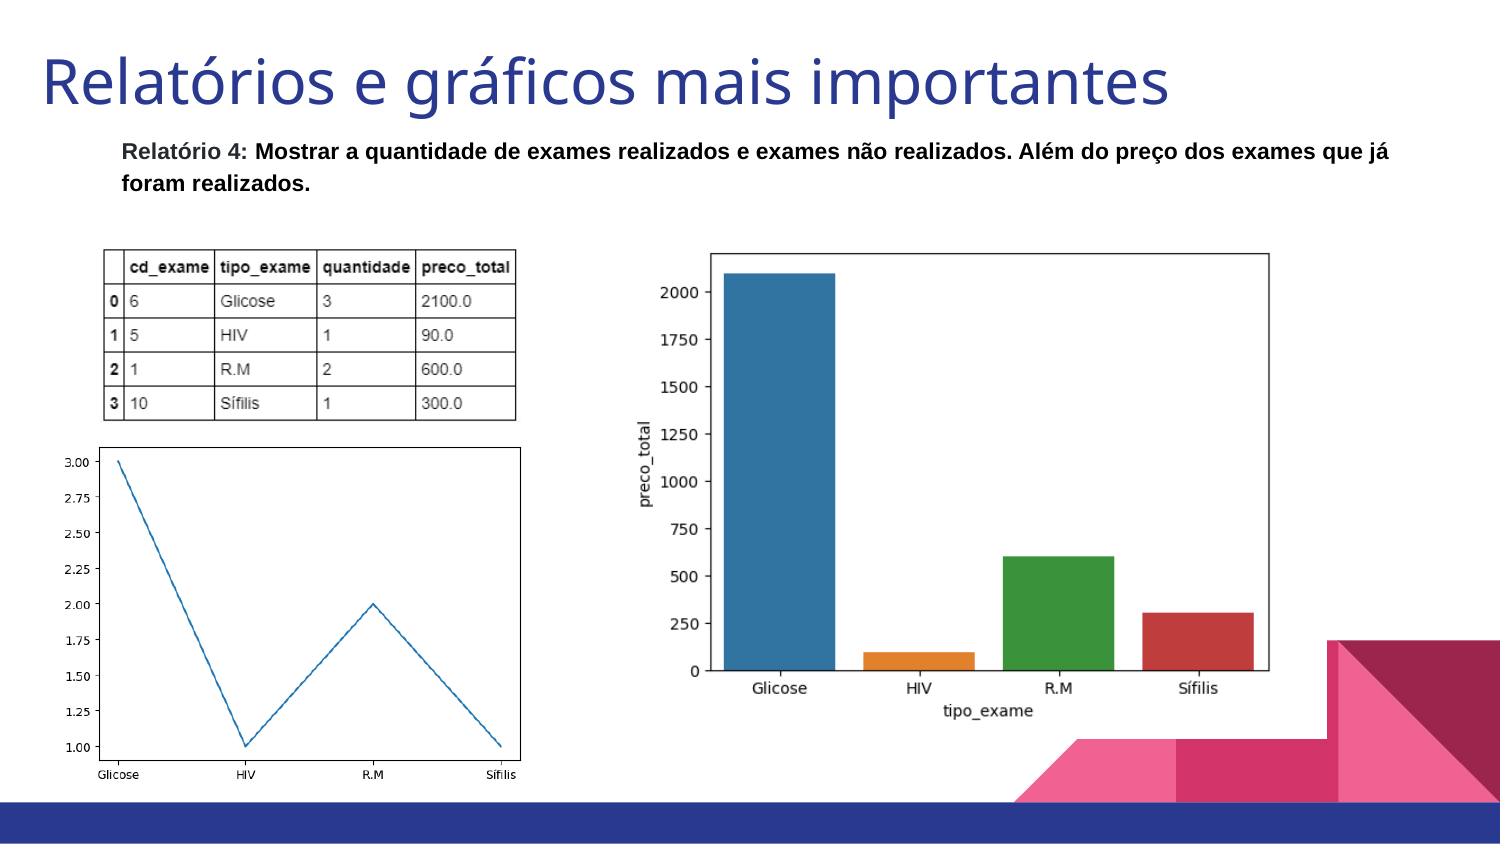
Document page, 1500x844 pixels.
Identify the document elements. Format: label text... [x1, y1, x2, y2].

picture [598, 234, 1328, 740]
title Relatórios e gráficos mais importantes [26, 27, 1425, 127]
picture [100, 246, 521, 423]
picture [42, 434, 558, 793]
list Relatório 4: Mostrar a quantidade de exames realizados e exames não realizados. Além do preço dos exames que já foram realizados. [31, 117, 1430, 198]
